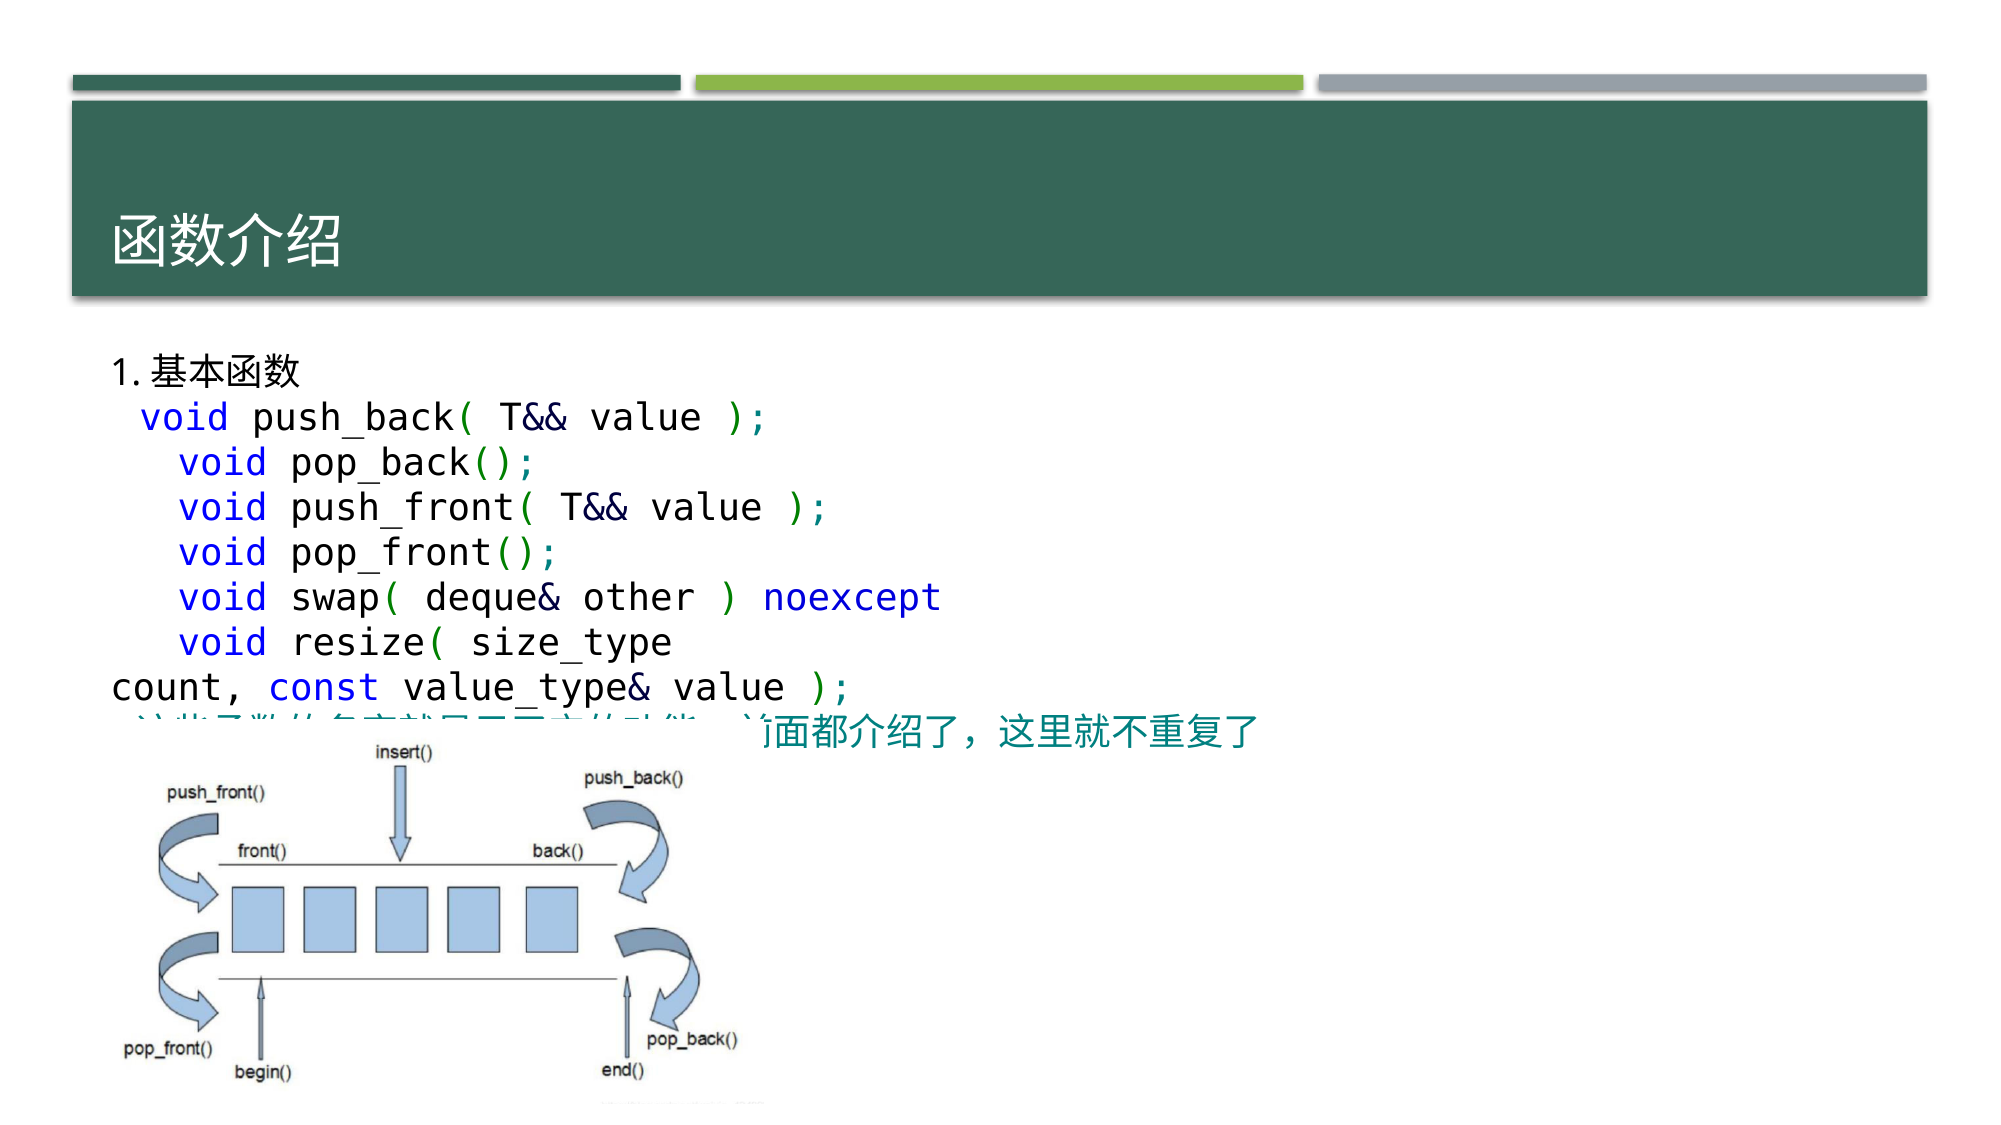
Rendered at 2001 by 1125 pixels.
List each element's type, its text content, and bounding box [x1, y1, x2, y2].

title 函数介绍 [95, 115, 1905, 282]
picture [111, 718, 765, 1105]
text_box 1.基本函数 void push_back( T&& value ); void pop_back(); void push_front( T&& value ); void pop_front(); void swap( deque& other ) noexcept void resize( size_type count, const value_type& value ); 这些函数的名字就显示了它的功能，前面都介绍了，这里就不重复了 [95, 340, 1318, 761]
